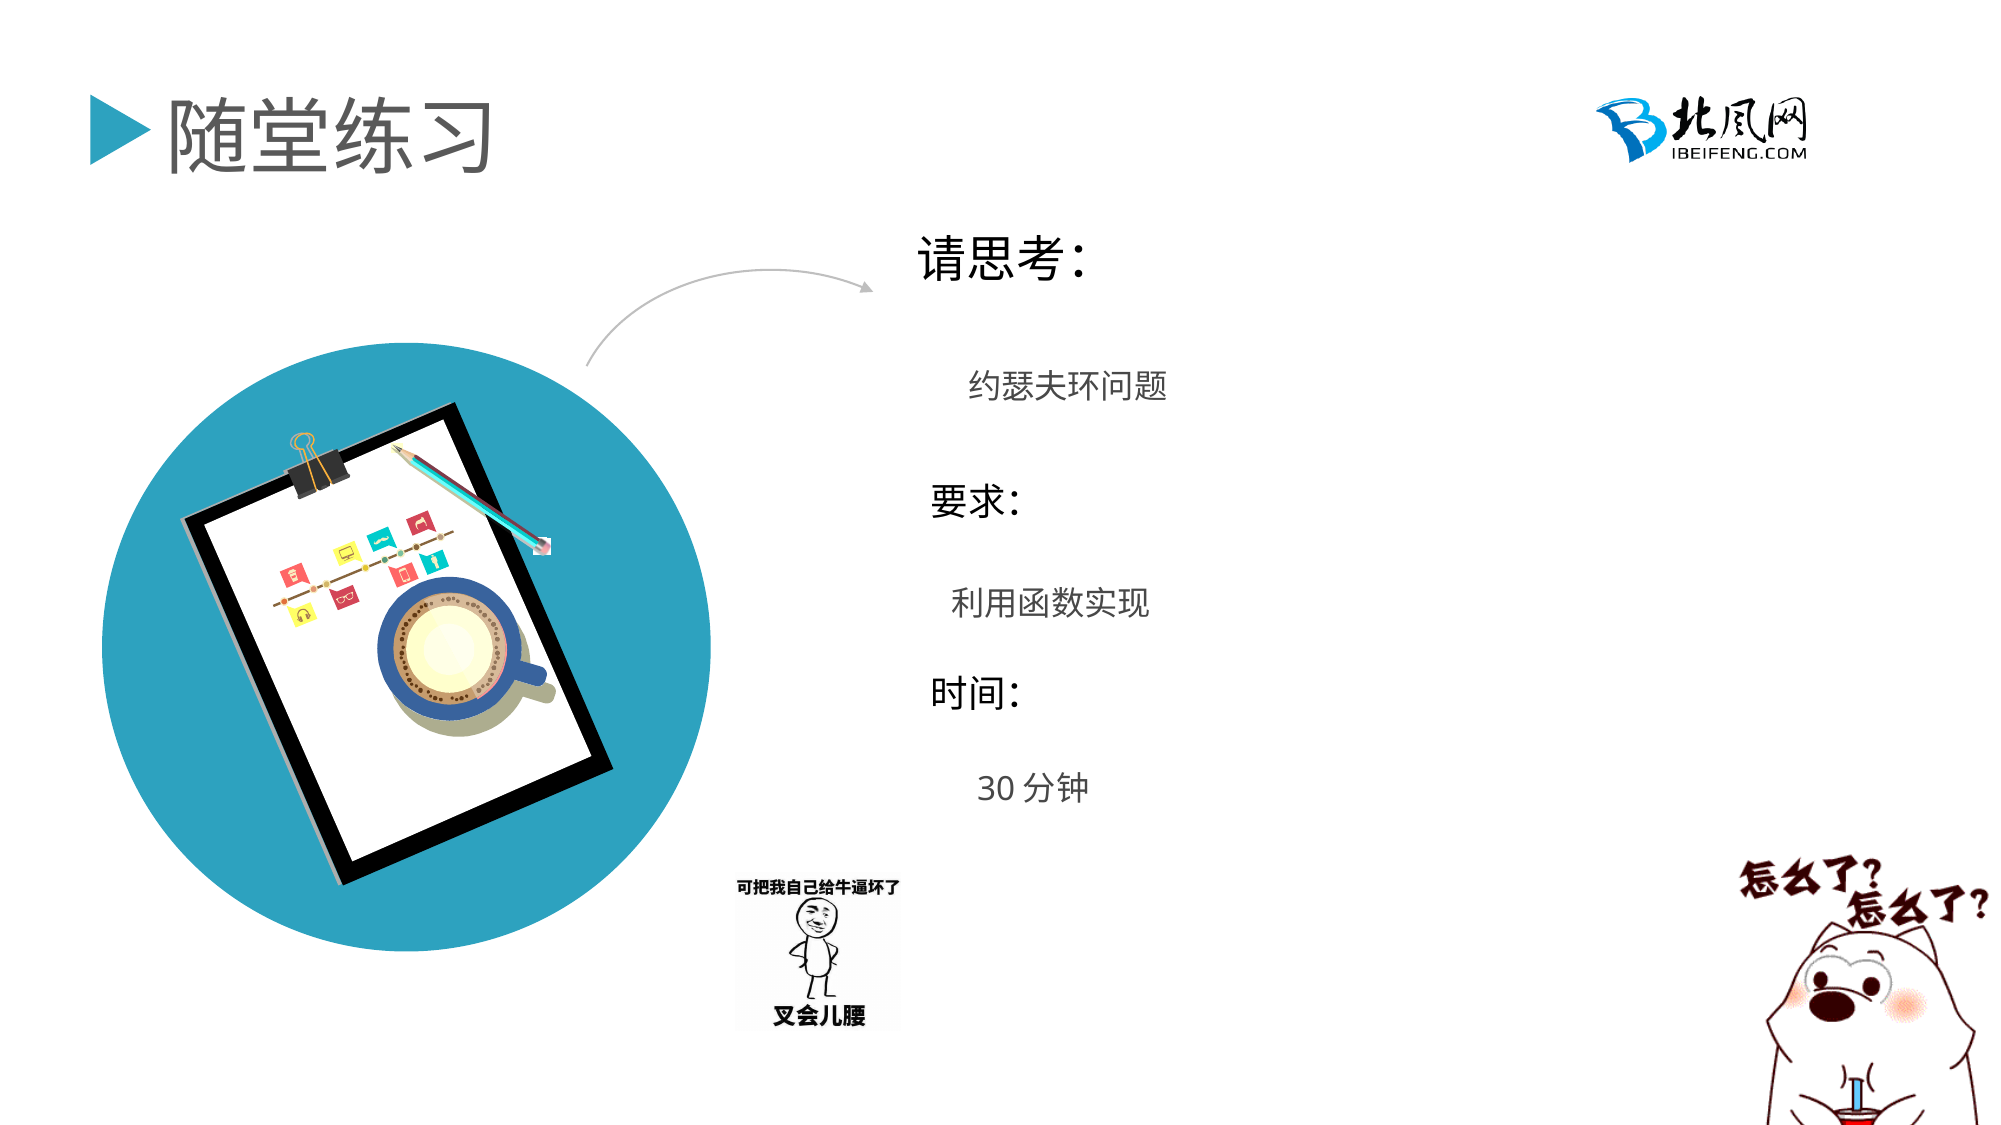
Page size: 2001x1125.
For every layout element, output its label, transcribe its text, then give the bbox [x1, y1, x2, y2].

text_box [601, 269, 874, 421]
picture [734, 872, 901, 1031]
text_box 约瑟夫环问题 [922, 338, 1876, 413]
text_box 随堂练习 [150, 76, 640, 192]
text_box 要求： [915, 470, 1059, 531]
text_box [89, 92, 154, 167]
picture [1586, 87, 1815, 165]
text_box 时间： [915, 662, 1059, 722]
picture [1734, 845, 2000, 1125]
text_box 30分钟 [962, 760, 1530, 815]
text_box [102, 342, 711, 952]
text_box 利用函数实现 [868, 554, 1802, 629]
text_box 请思考： [901, 220, 1132, 295]
